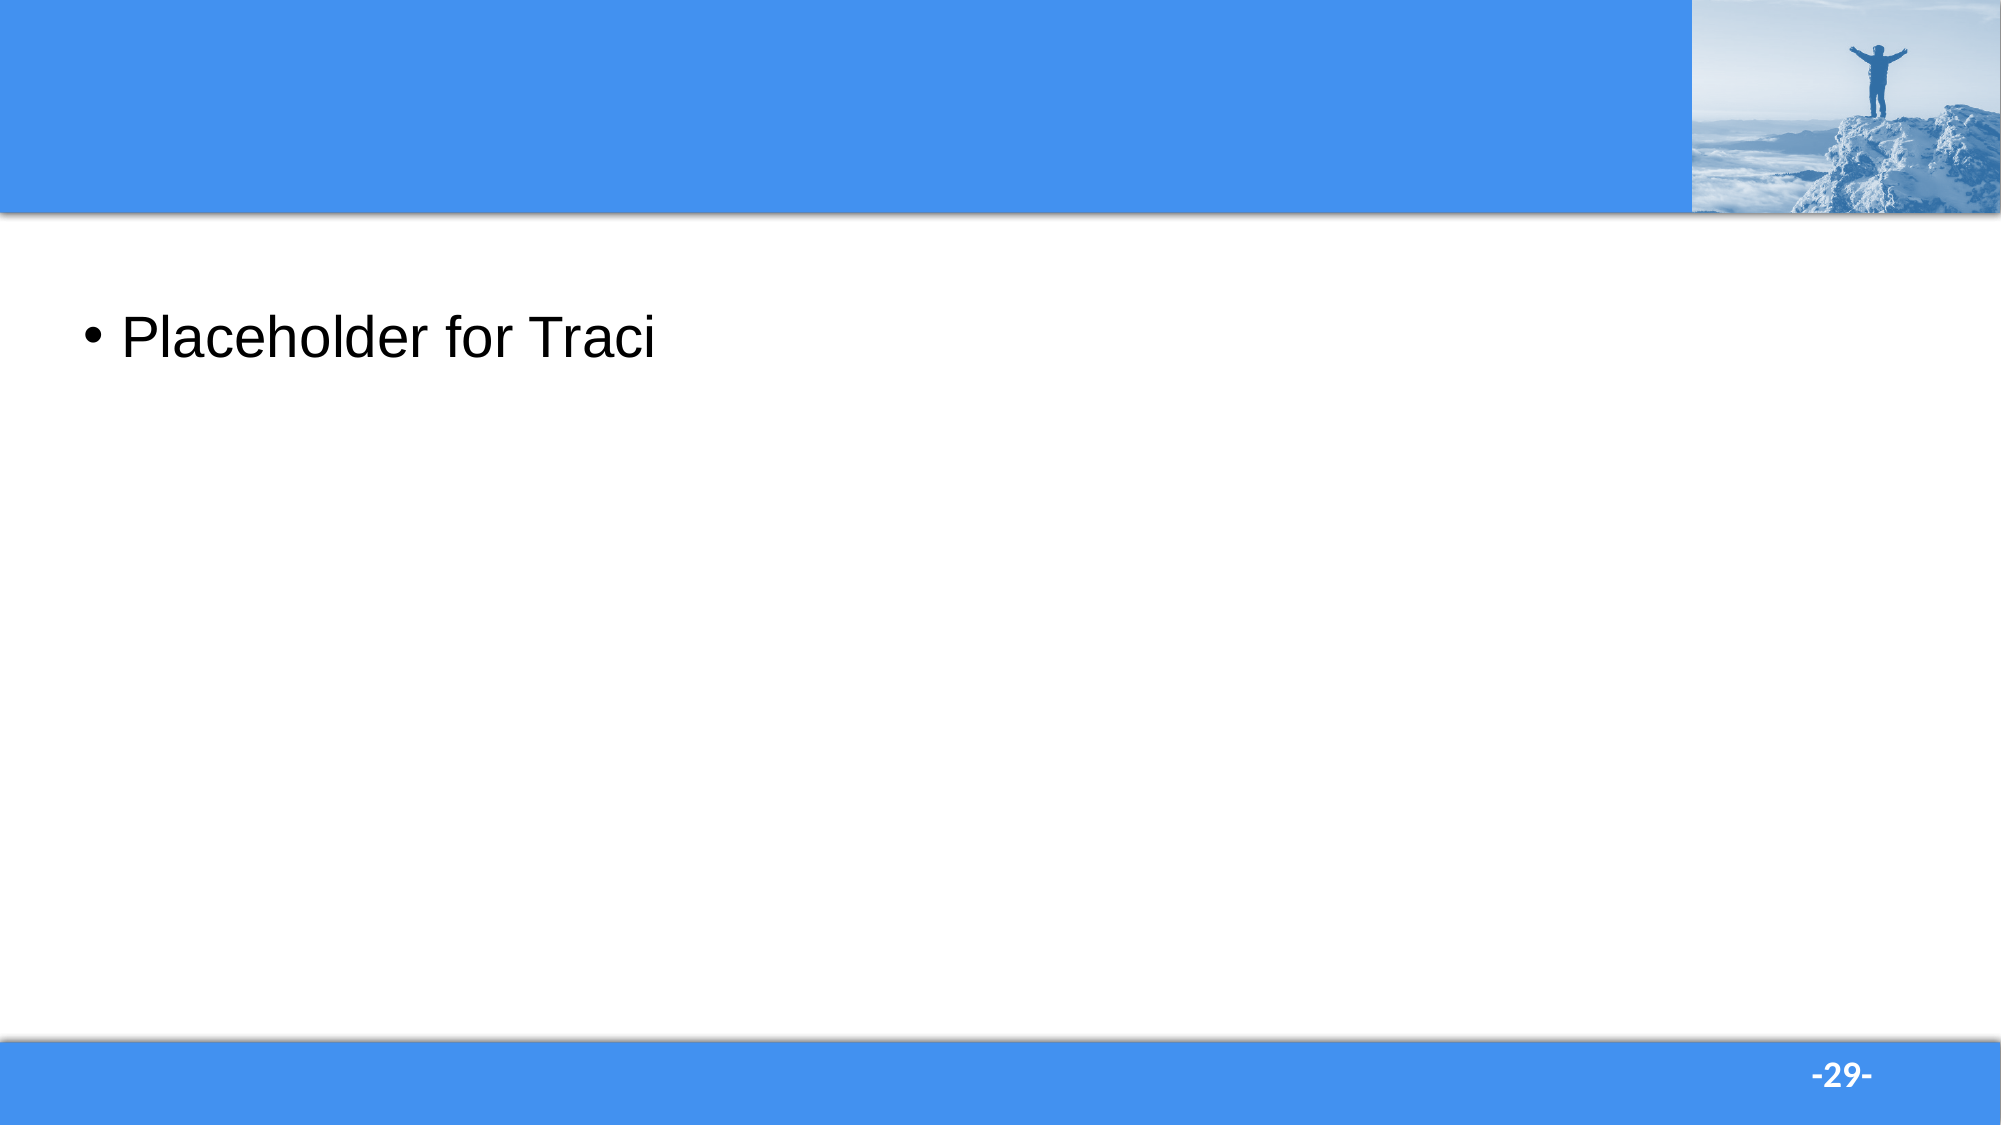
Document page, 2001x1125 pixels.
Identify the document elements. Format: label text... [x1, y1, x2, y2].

list Placeholder for Traci [68, 299, 1932, 1014]
